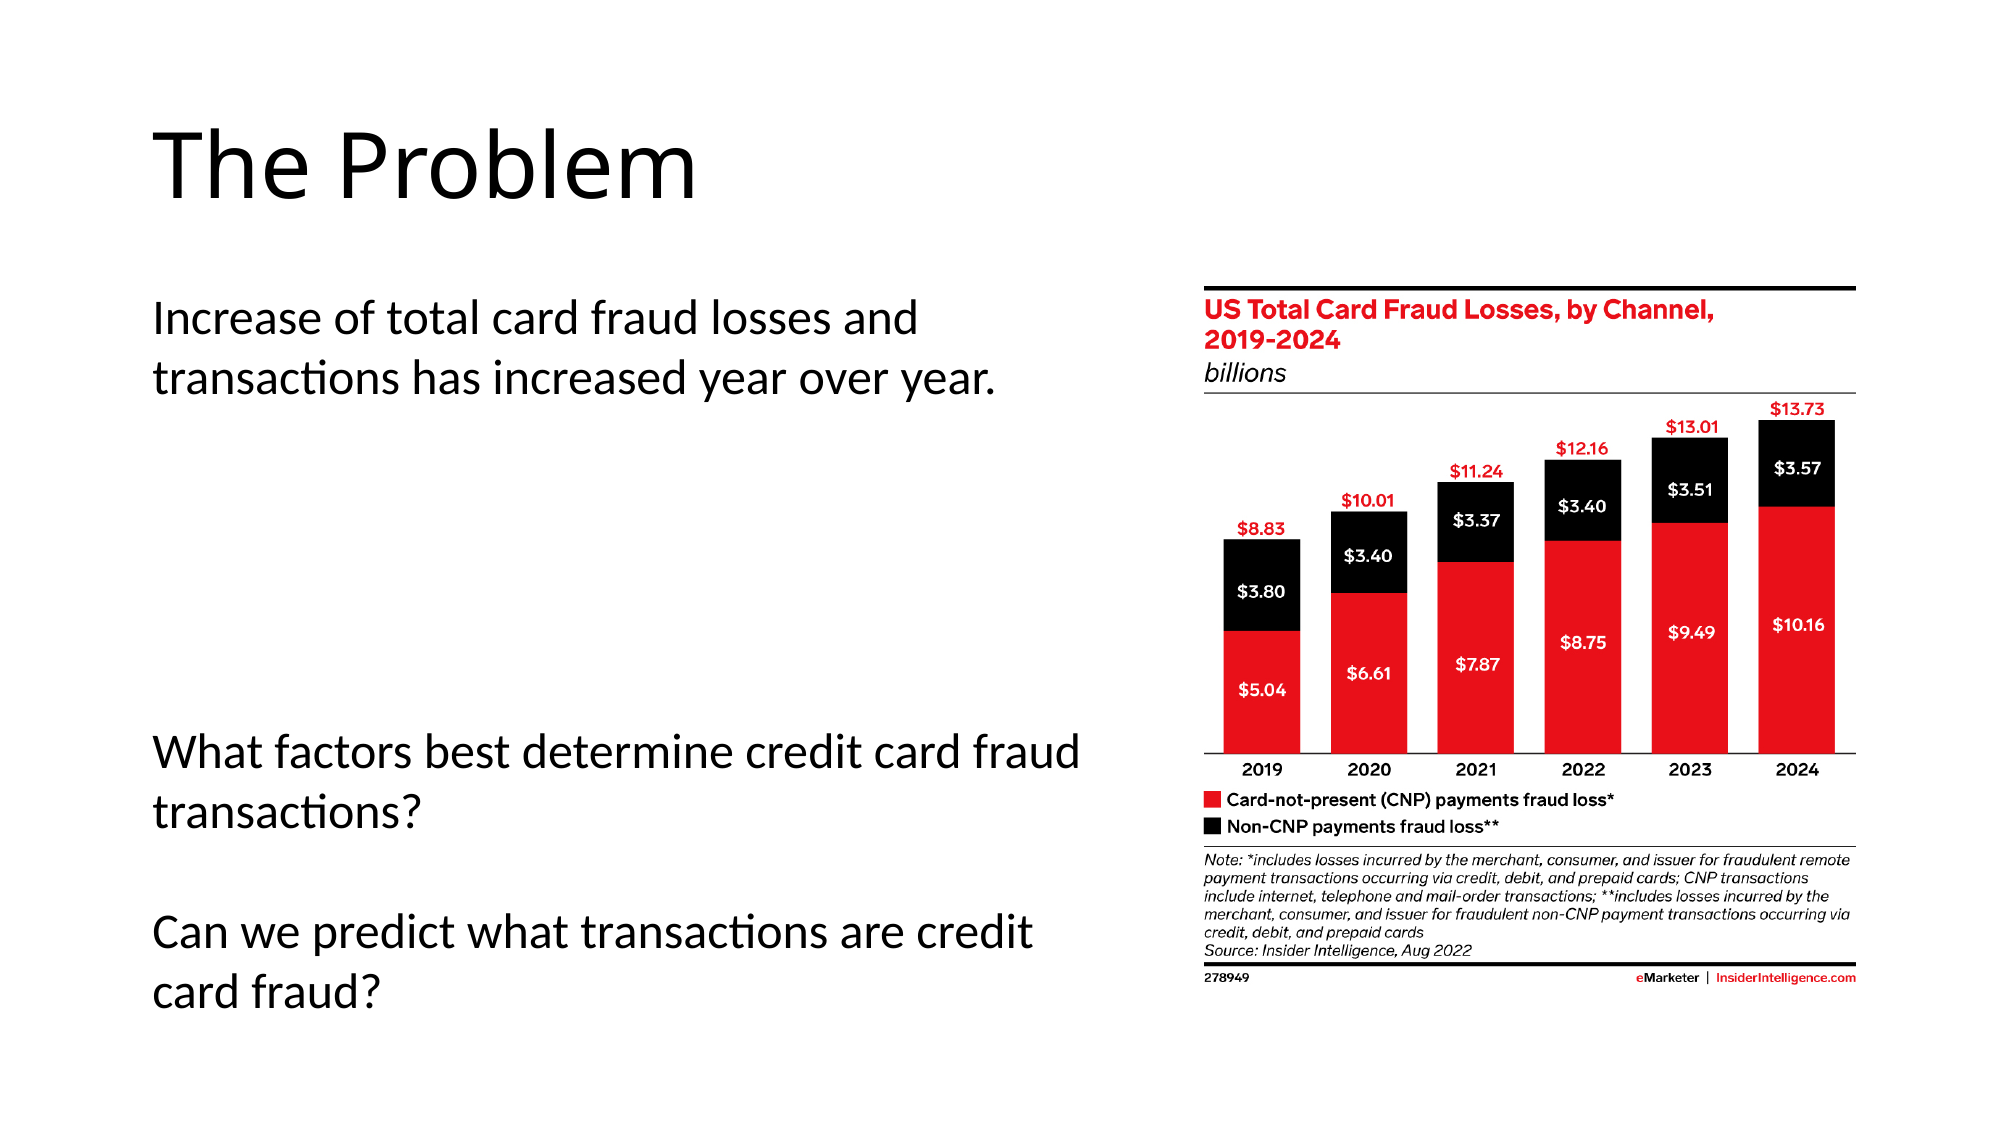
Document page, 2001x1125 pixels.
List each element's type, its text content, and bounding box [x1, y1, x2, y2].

text_box What factors best determine credit card fraud transactions? Can we predict what transactions are credit card fraud? [137, 711, 1143, 1026]
title The Problem [137, 59, 1863, 278]
text_box Increase of total card fraud losses and transactions has increased year over year. [137, 277, 1143, 412]
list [1194, 277, 1863, 992]
